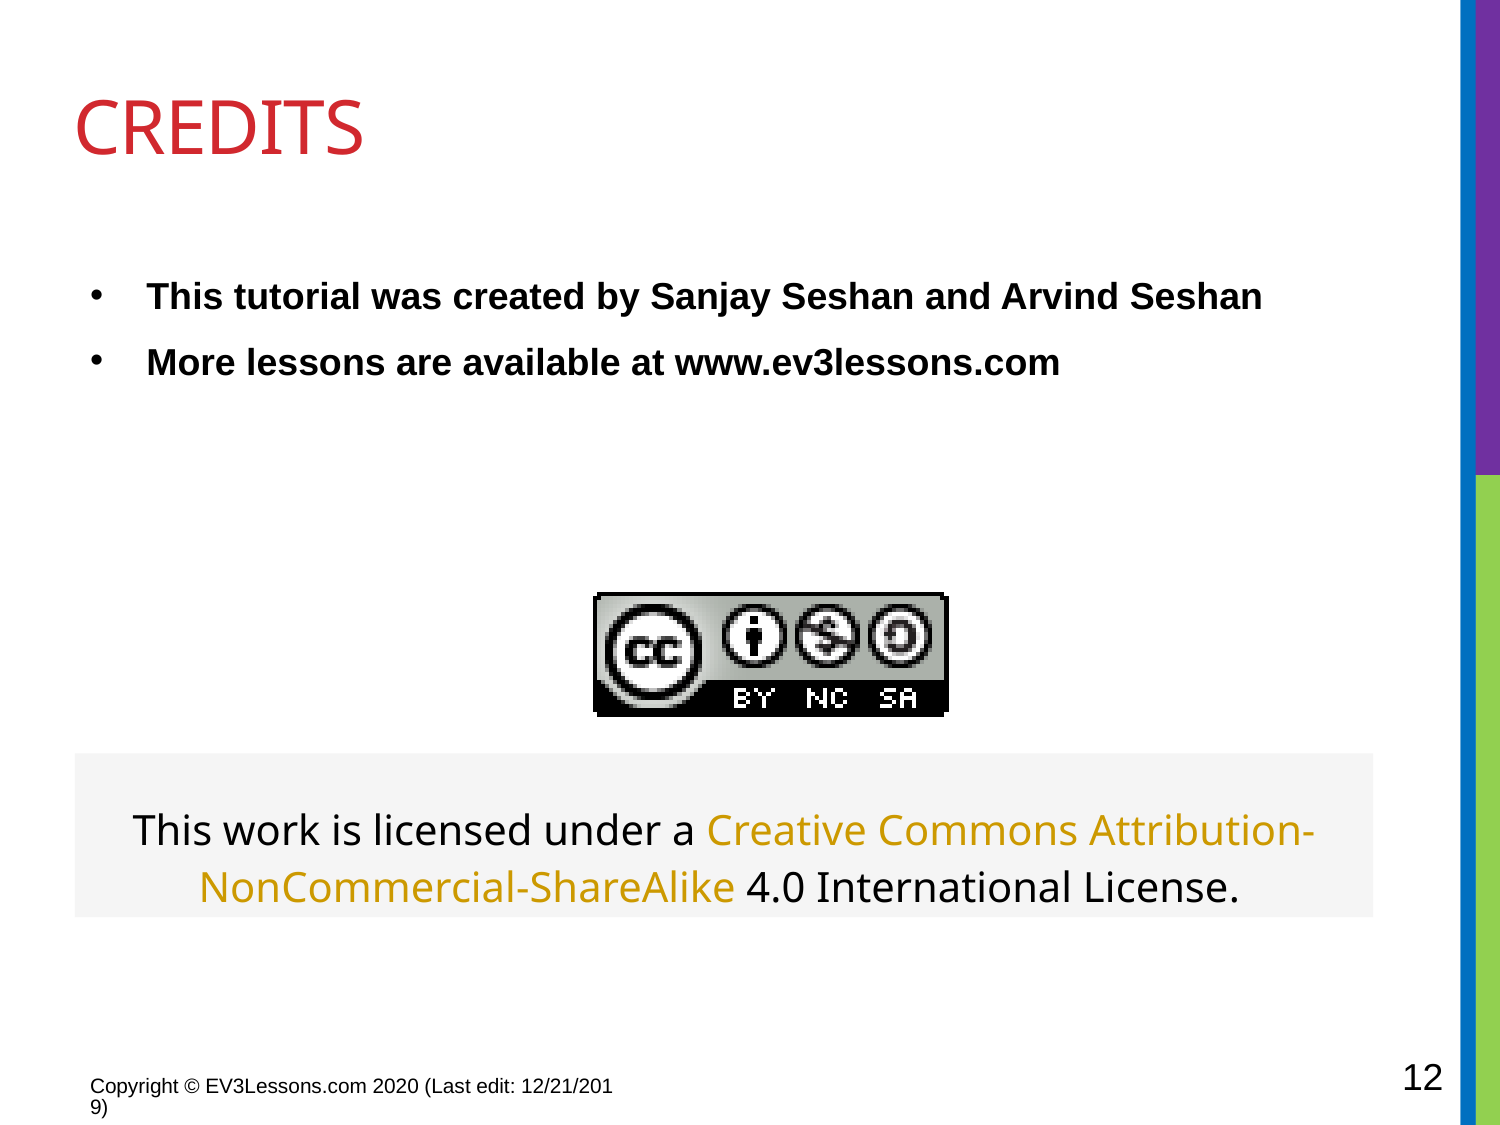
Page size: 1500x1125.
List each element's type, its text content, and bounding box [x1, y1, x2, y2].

slide_number 12 [1387, 1045, 1491, 1106]
picture [593, 591, 949, 718]
footer Copyright © EV3Lessons.com 2020 (Last edit: 12/21/2019) [75, 1065, 638, 1112]
text_box This work is licensed under a Creative Commons Attribution-NonCommercial-ShareAlike 4.0 International License. [74, 753, 1374, 918]
list This tutorial was created by Sanjay Seshan and Arvind Seshan More lessons are available at www.ev3lessons.com [75, 264, 1428, 999]
title CREDITS [58, 72, 1412, 297]
